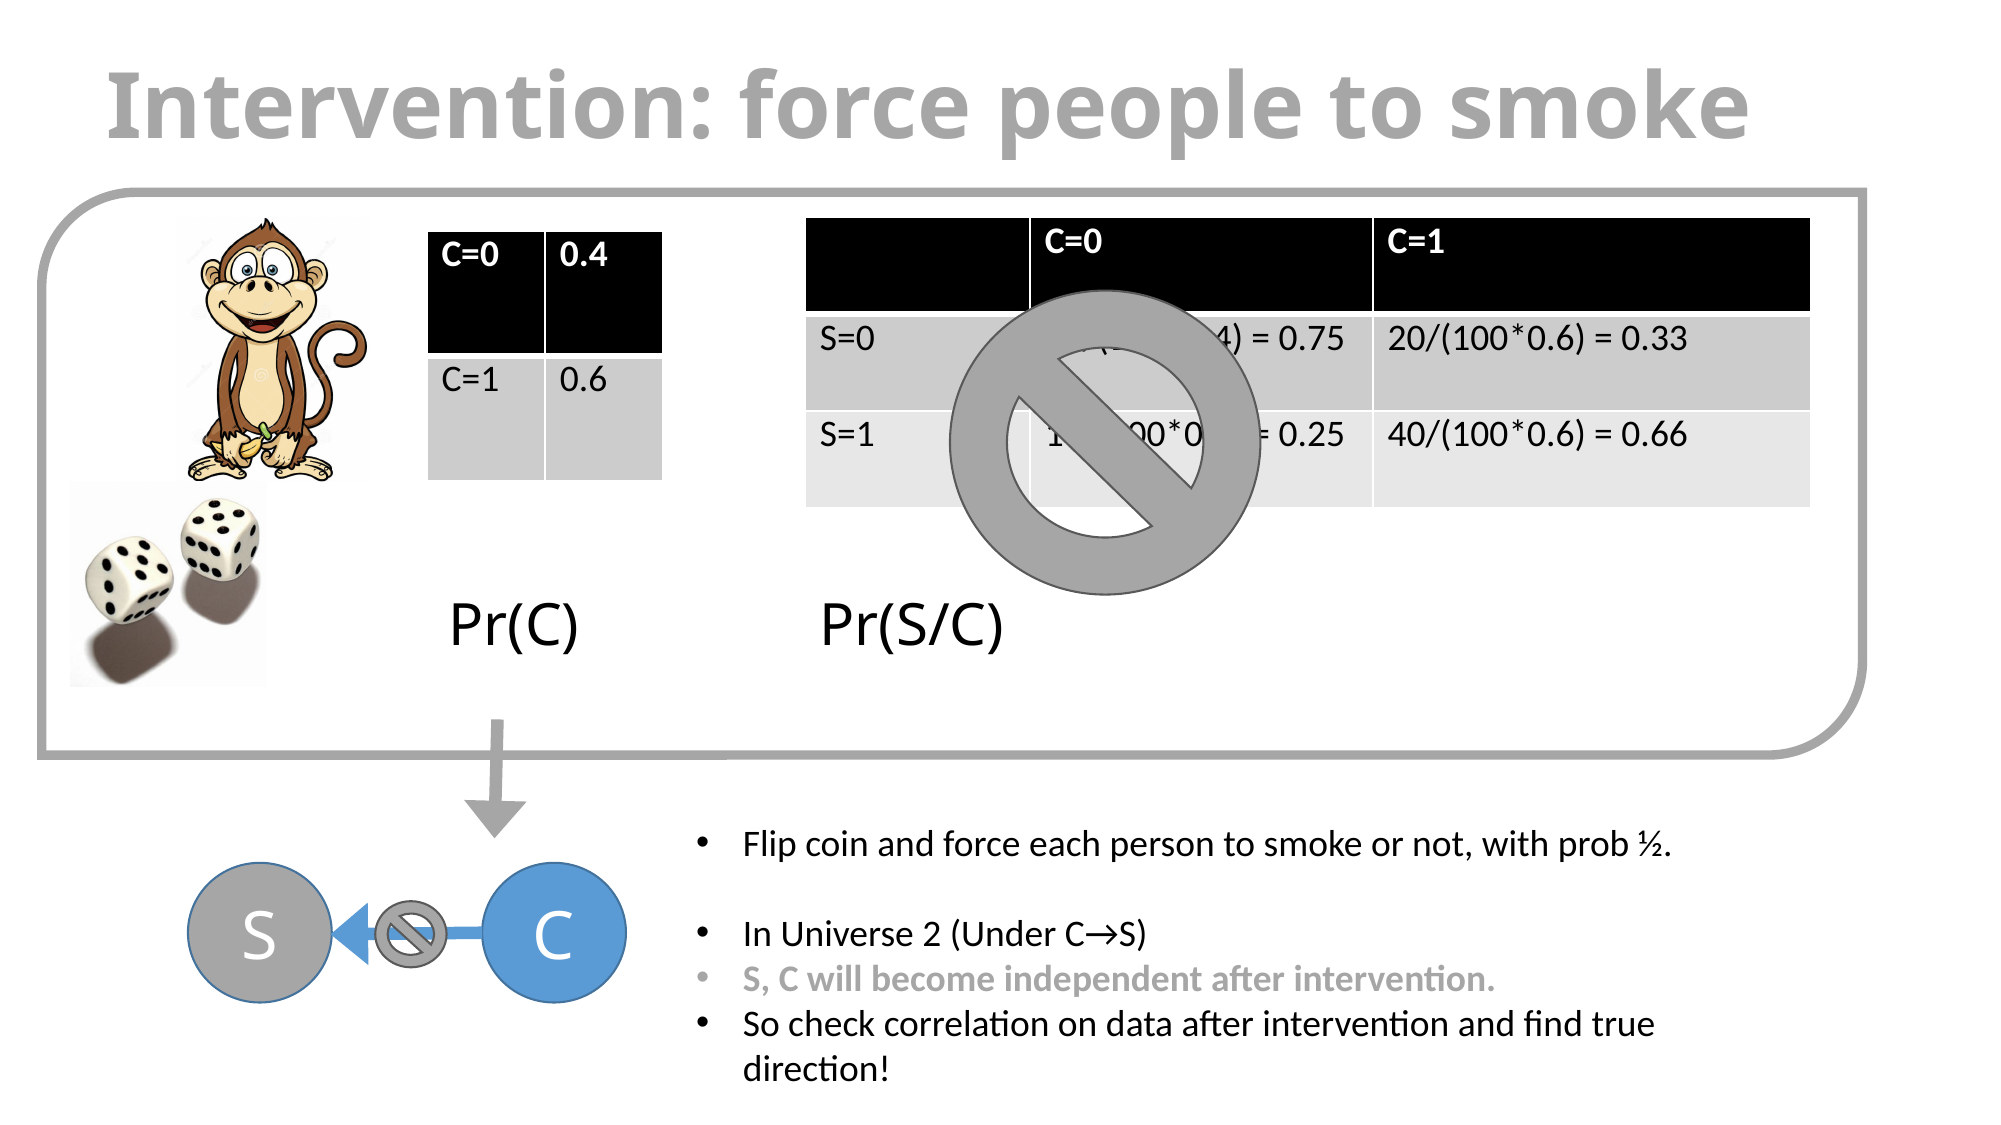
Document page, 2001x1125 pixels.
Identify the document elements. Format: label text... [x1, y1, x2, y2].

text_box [41, 192, 1863, 839]
text_box [374, 935, 448, 969]
text_box Flip coin and force each person to smoke or not, with prob ½. In Universe 2 (Under C→S) S, C will become independent after intervention. So check correlation on data after intervention and find true direction! [681, 839, 1760, 1125]
title Intervention: force people to smoke [91, 0, 1863, 192]
text_box S [186, 861, 333, 1004]
text_box C [481, 861, 628, 1004]
text_box [374, 900, 448, 932]
